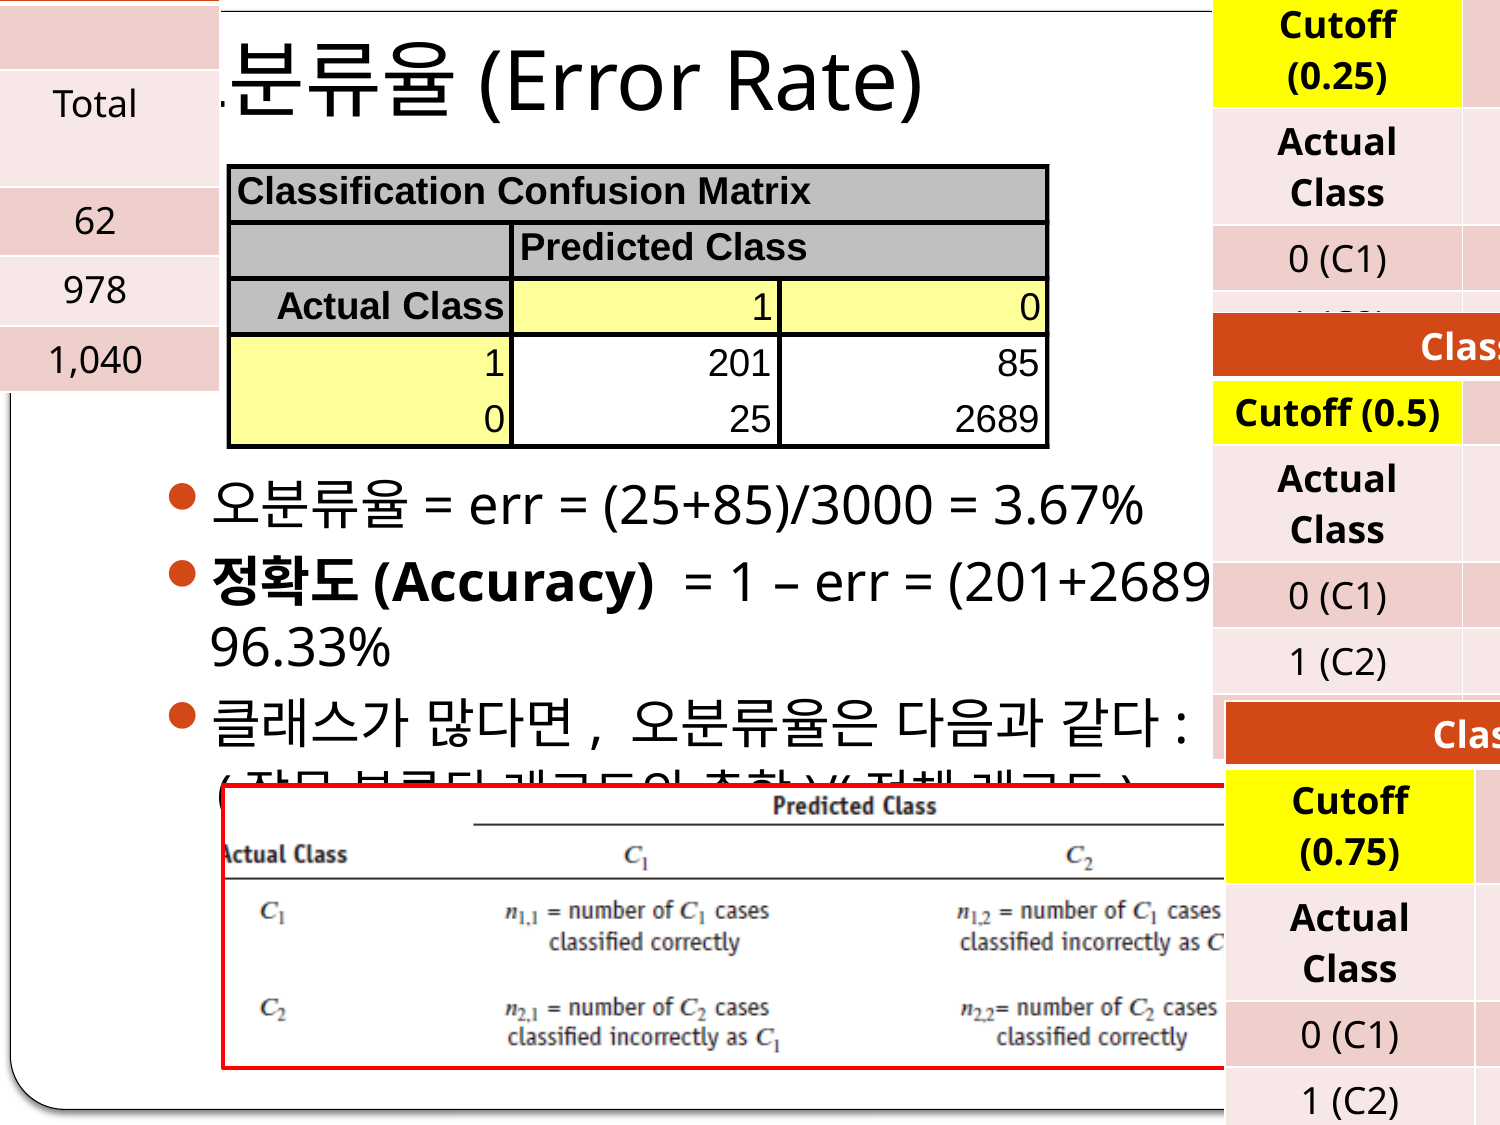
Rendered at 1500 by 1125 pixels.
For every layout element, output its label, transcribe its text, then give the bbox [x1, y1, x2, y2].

title 오분류율(Error Rate) [221, 24, 1212, 143]
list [224, 162, 1051, 449]
picture [224, 787, 1250, 1067]
list 오분류율= err = (25+85)/3000 = 3.67% 정확도(Accuracy) = 1 – err = (201+2689) = 96.33% 클래스가 많다면, 오분류율은 다음과 같다: (잘못 분류된 레코드의 총합)/(전체 레코드) [150, 462, 1224, 788]
